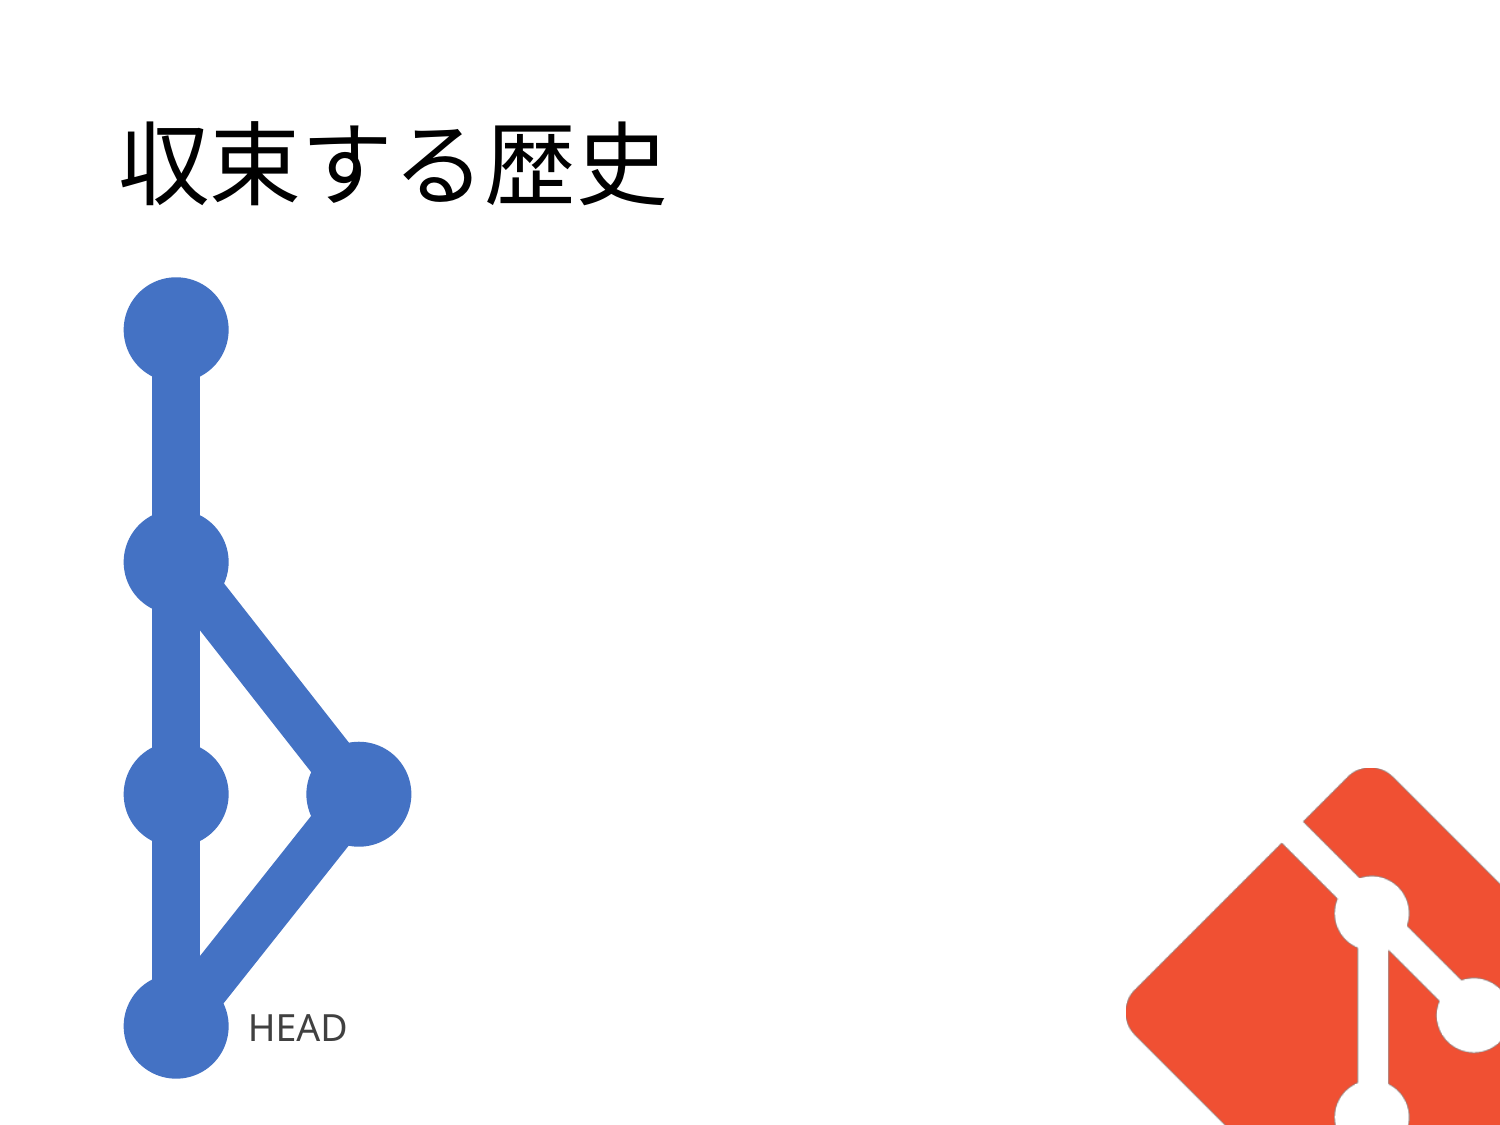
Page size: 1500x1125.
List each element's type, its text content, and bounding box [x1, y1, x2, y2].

text_box HEAD [233, 997, 363, 1057]
text_box [122, 740, 176, 848]
text_box [122, 508, 176, 616]
text_box [122, 276, 230, 384]
text_box [122, 972, 230, 1080]
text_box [176, 561, 359, 794]
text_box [174, 794, 359, 1027]
text_box [177, 508, 230, 561]
title 収束する歴史 [103, 59, 1397, 278]
text_box [359, 740, 413, 848]
picture [1126, 768, 1500, 1125]
